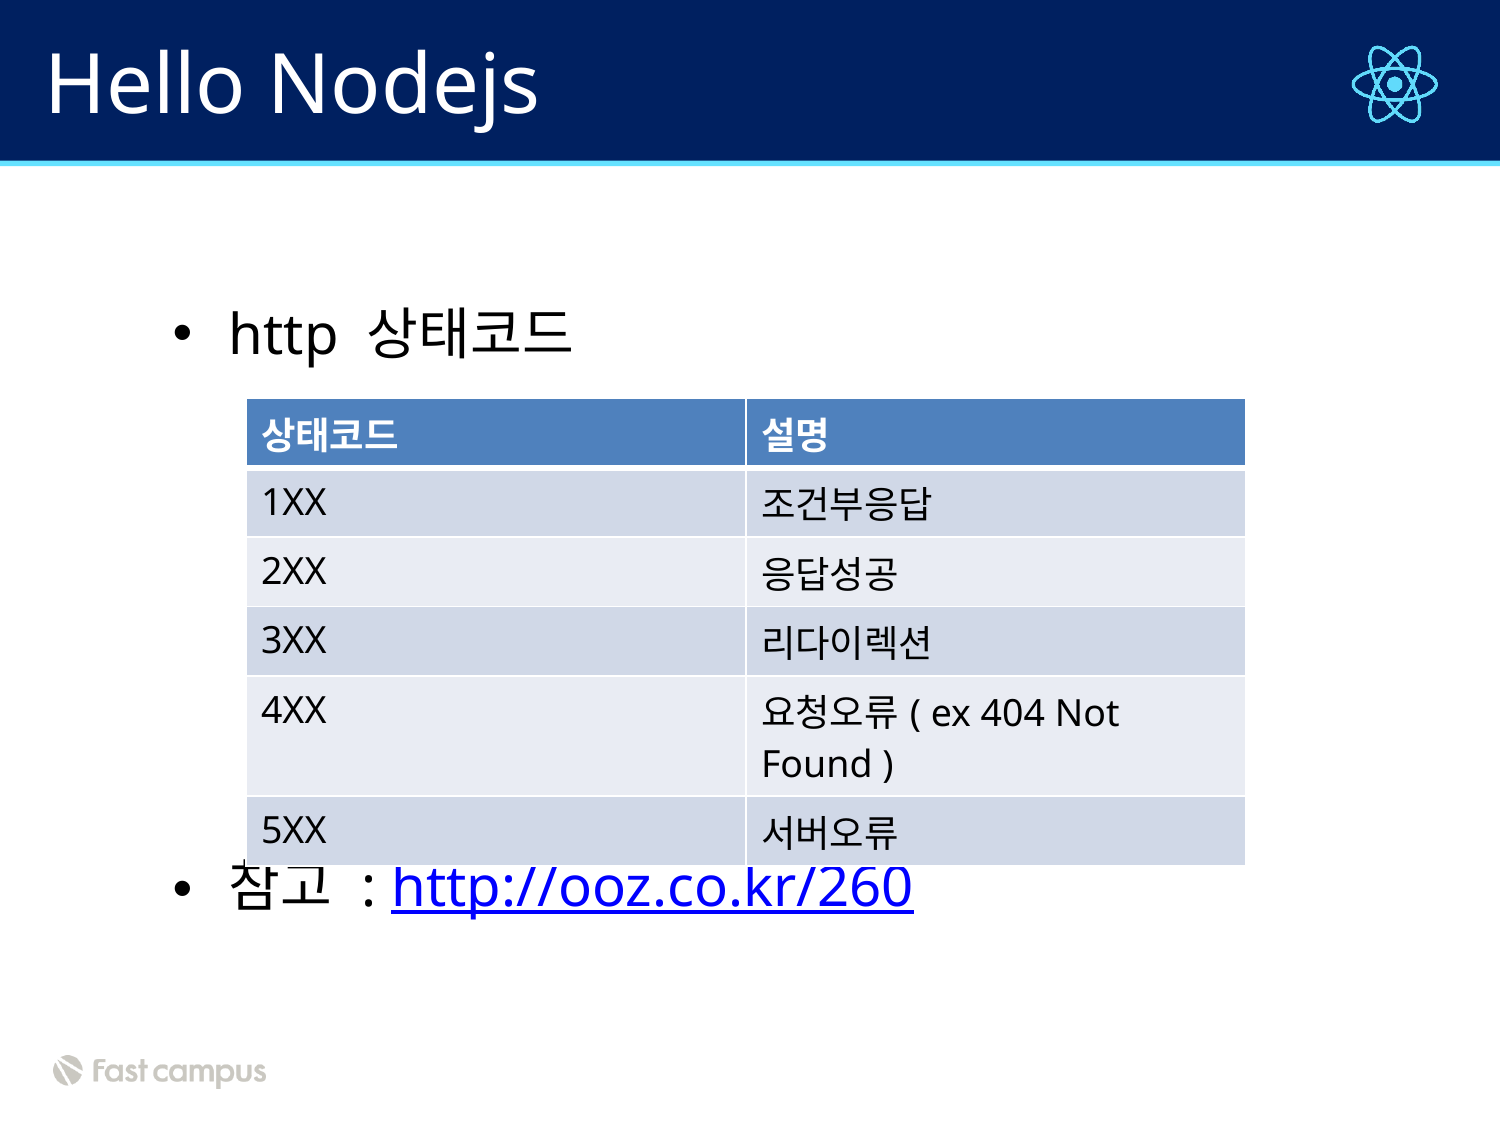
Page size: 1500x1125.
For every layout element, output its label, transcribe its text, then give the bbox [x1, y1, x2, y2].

table_cell 5XX [247, 797, 745, 865]
list http 상태코드 참고 : http://ooz.co.kr/260 [157, 290, 1343, 953]
table_cell 1XX [247, 471, 745, 536]
table_cell 조건부응답 [747, 471, 1245, 536]
table_cell 2XX [247, 538, 745, 606]
table_cell 응답성공 [747, 538, 1245, 606]
table_cell 3XX [247, 607, 745, 675]
table_header 설명 [747, 399, 1245, 465]
picture [1380, 36, 1444, 135]
table_header 상태코드 [247, 399, 745, 465]
table_cell 요청오류( ex 404 Not Found ) [747, 677, 1245, 795]
table_cell 4XX [247, 677, 745, 795]
table_cell 리다이렉션 [747, 607, 1245, 675]
title Hello Nodejs [29, 0, 1380, 175]
table_cell 서버오류 [747, 797, 1245, 865]
